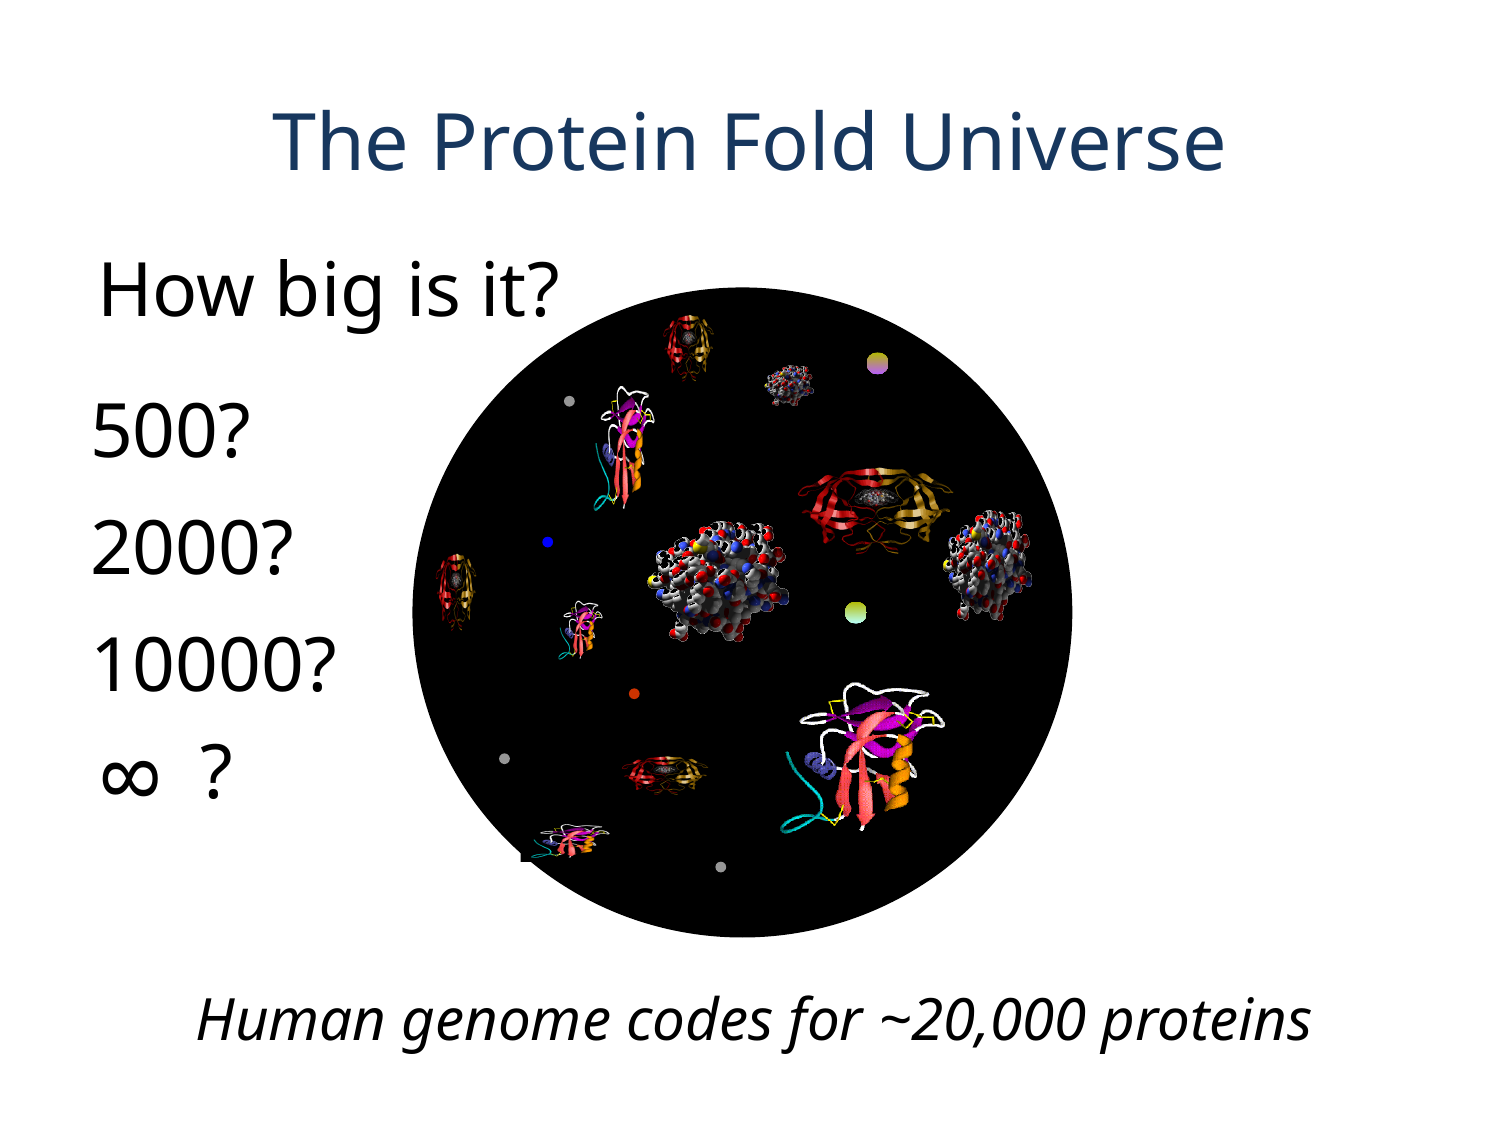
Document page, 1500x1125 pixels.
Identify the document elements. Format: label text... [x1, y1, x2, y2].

text_box How big is it? [82, 234, 689, 340]
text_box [412, 287, 1073, 938]
text_box Human genome codes for ~20,000 proteins [180, 975, 1328, 1060]
text_box 8 [74, 742, 180, 816]
text_box 500? 2000? 10000? [74, 348, 407, 715]
text_box ? [184, 716, 248, 822]
title The Protein Fold Universe [75, 45, 1425, 233]
